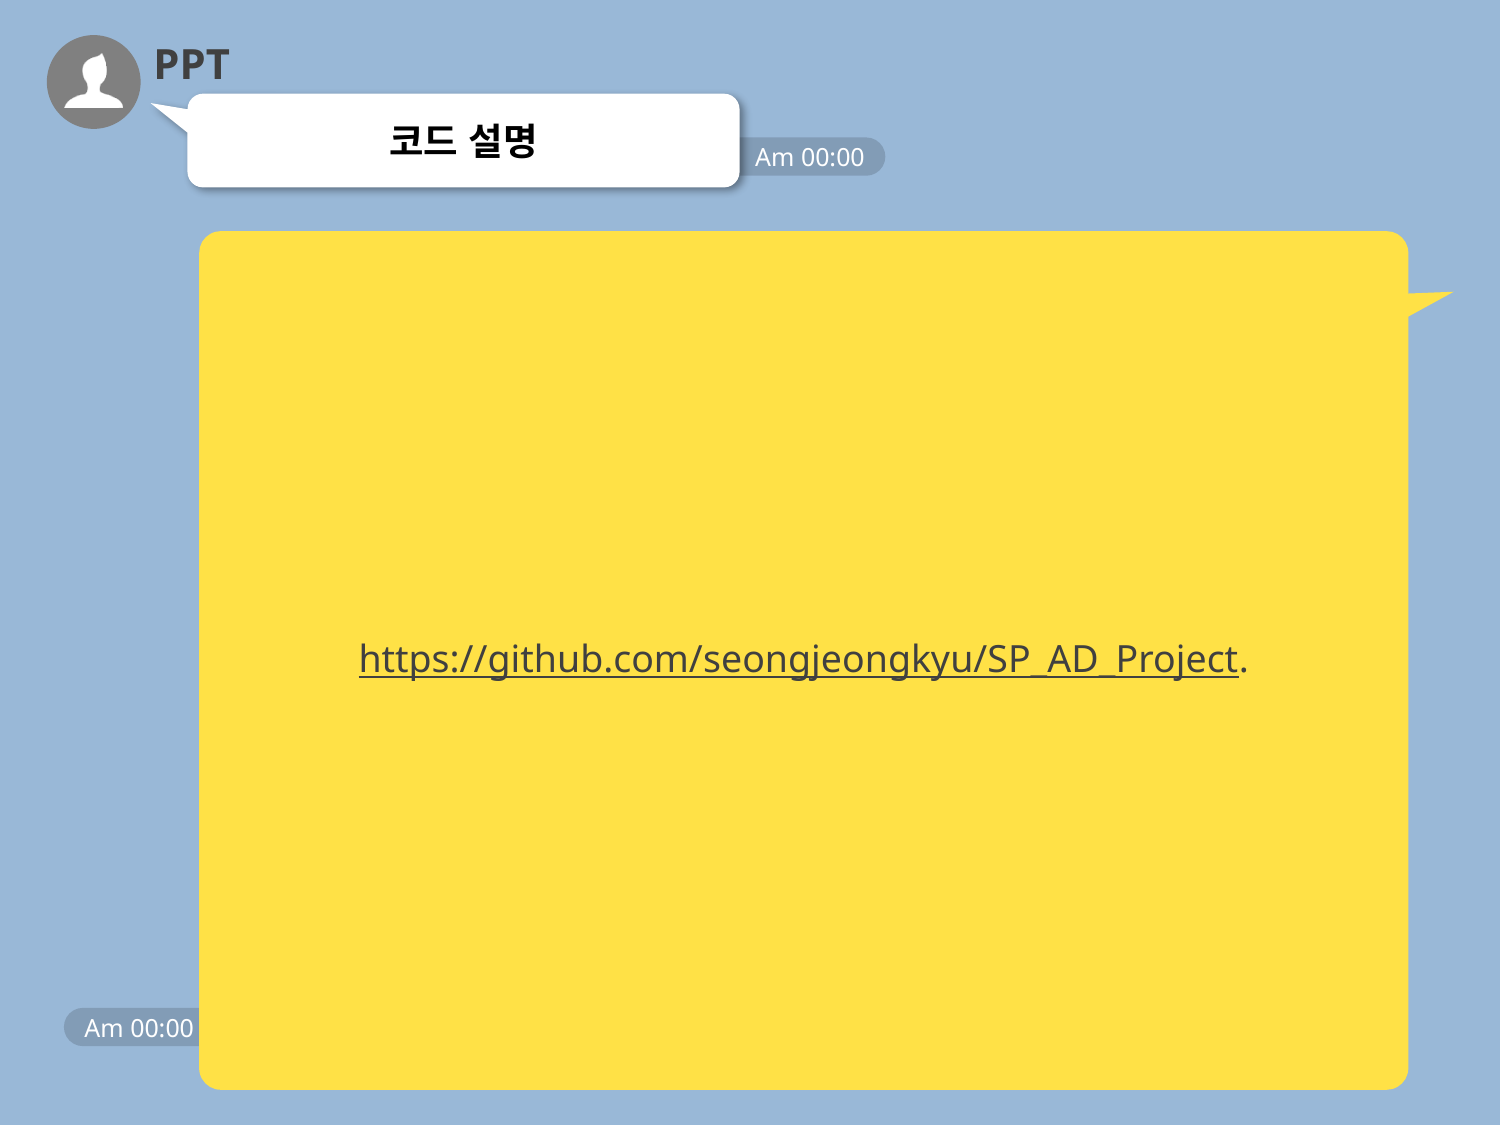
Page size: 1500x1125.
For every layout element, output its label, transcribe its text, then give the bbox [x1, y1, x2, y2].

text_box Am 00:00 [750, 135, 888, 178]
text_box [44, 32, 141, 131]
picture [63, 50, 123, 108]
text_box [198, 230, 1409, 1091]
text_box PPT [138, 30, 245, 96]
text_box 코드 설명 [148, 91, 742, 190]
text_box Am 00:00 [61, 1005, 193, 1049]
